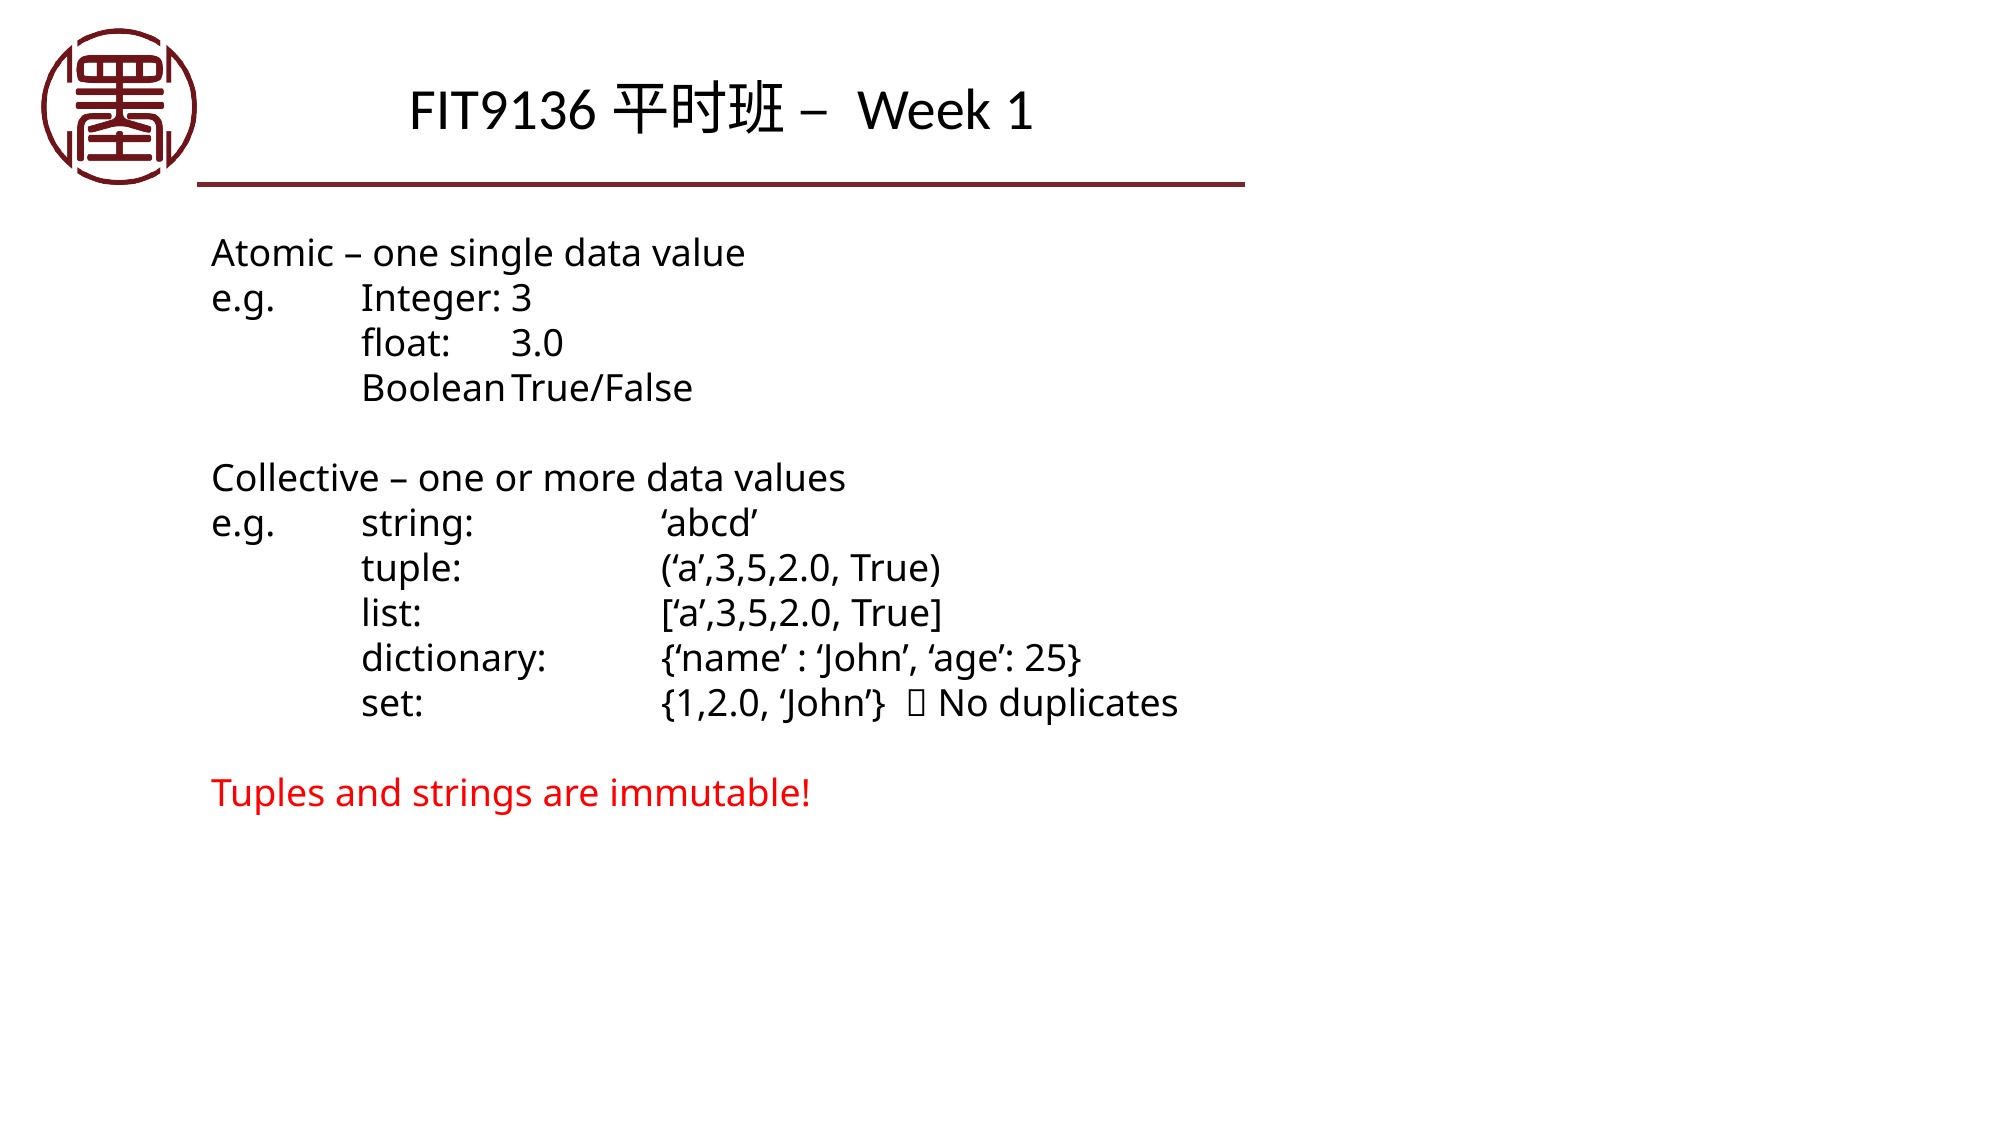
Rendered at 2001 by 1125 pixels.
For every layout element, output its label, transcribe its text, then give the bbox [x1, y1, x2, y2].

picture [41, 28, 197, 185]
text_box Atomic – one single data value e.g. Integer: 3 float: 3.0 Boolean True/False Collective – one or more data values e.g. string: ‘abcd’ tuple: (‘a’,3,5,2.0, True) list: [‘a’,3,5,2.0, True] dictionary: {‘name’ : ‘John’, ‘age’: 25} set: {1,2.0, ‘John’}  No duplicates Tuples and strings are immutable! [196, 221, 1832, 822]
text_box FIT9136平时班 – Week 1 [394, 63, 1049, 149]
